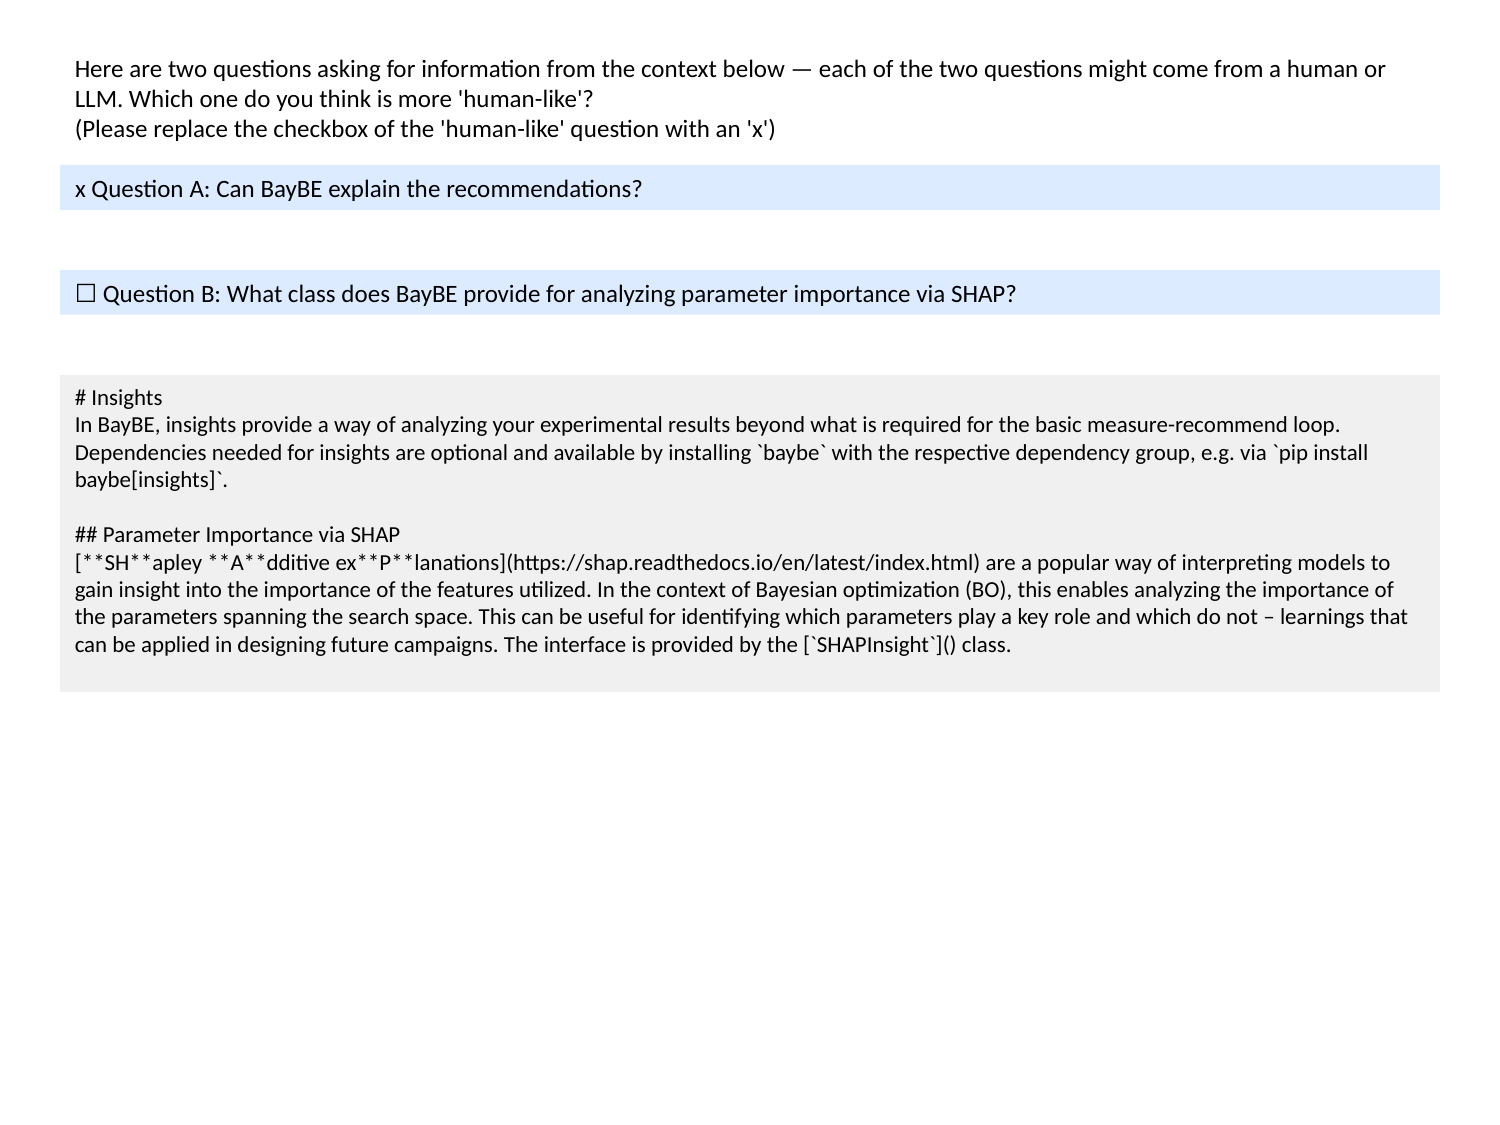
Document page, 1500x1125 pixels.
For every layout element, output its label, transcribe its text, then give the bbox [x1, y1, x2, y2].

text_box Here are two questions asking for information from the context below — each of the two questions might come from a human or LLM. Which one do you think is more 'human-like'? (Please replace the checkbox of the 'human-like' question with an 'x') [59, 45, 1440, 150]
text_box x Question A: Can BayBE explain the recommendations? [59, 164, 1440, 210]
text_box # Insights In BayBE, insights provide a way of analyzing your experimental results beyond what is required for the basic measure-recommend loop. Dependencies needed for insights are optional and available by installing `baybe` with the respective dependency group, e.g. via `pip install baybe[insights]`. ## Parameter Importance via SHAP [**SH**apley **A**dditive ex**P**lanations](https://shap.readthedocs.io/en/latest/index.html) are a popular way of interpreting models to gain insight into the importance of the features utilized. In the context of Bayesian optimization (BO), this enables analyzing the importance of the parameters spanning the search space. This can be useful for identifying which parameters play a key role and which do not – learnings that can be applied in designing future campaigns. The interface is provided by the [`SHAPInsight`]() class. [59, 375, 1440, 692]
text_box ☐ Question B: What class does BayBE provide for analyzing parameter importance via SHAP? [59, 270, 1440, 315]
